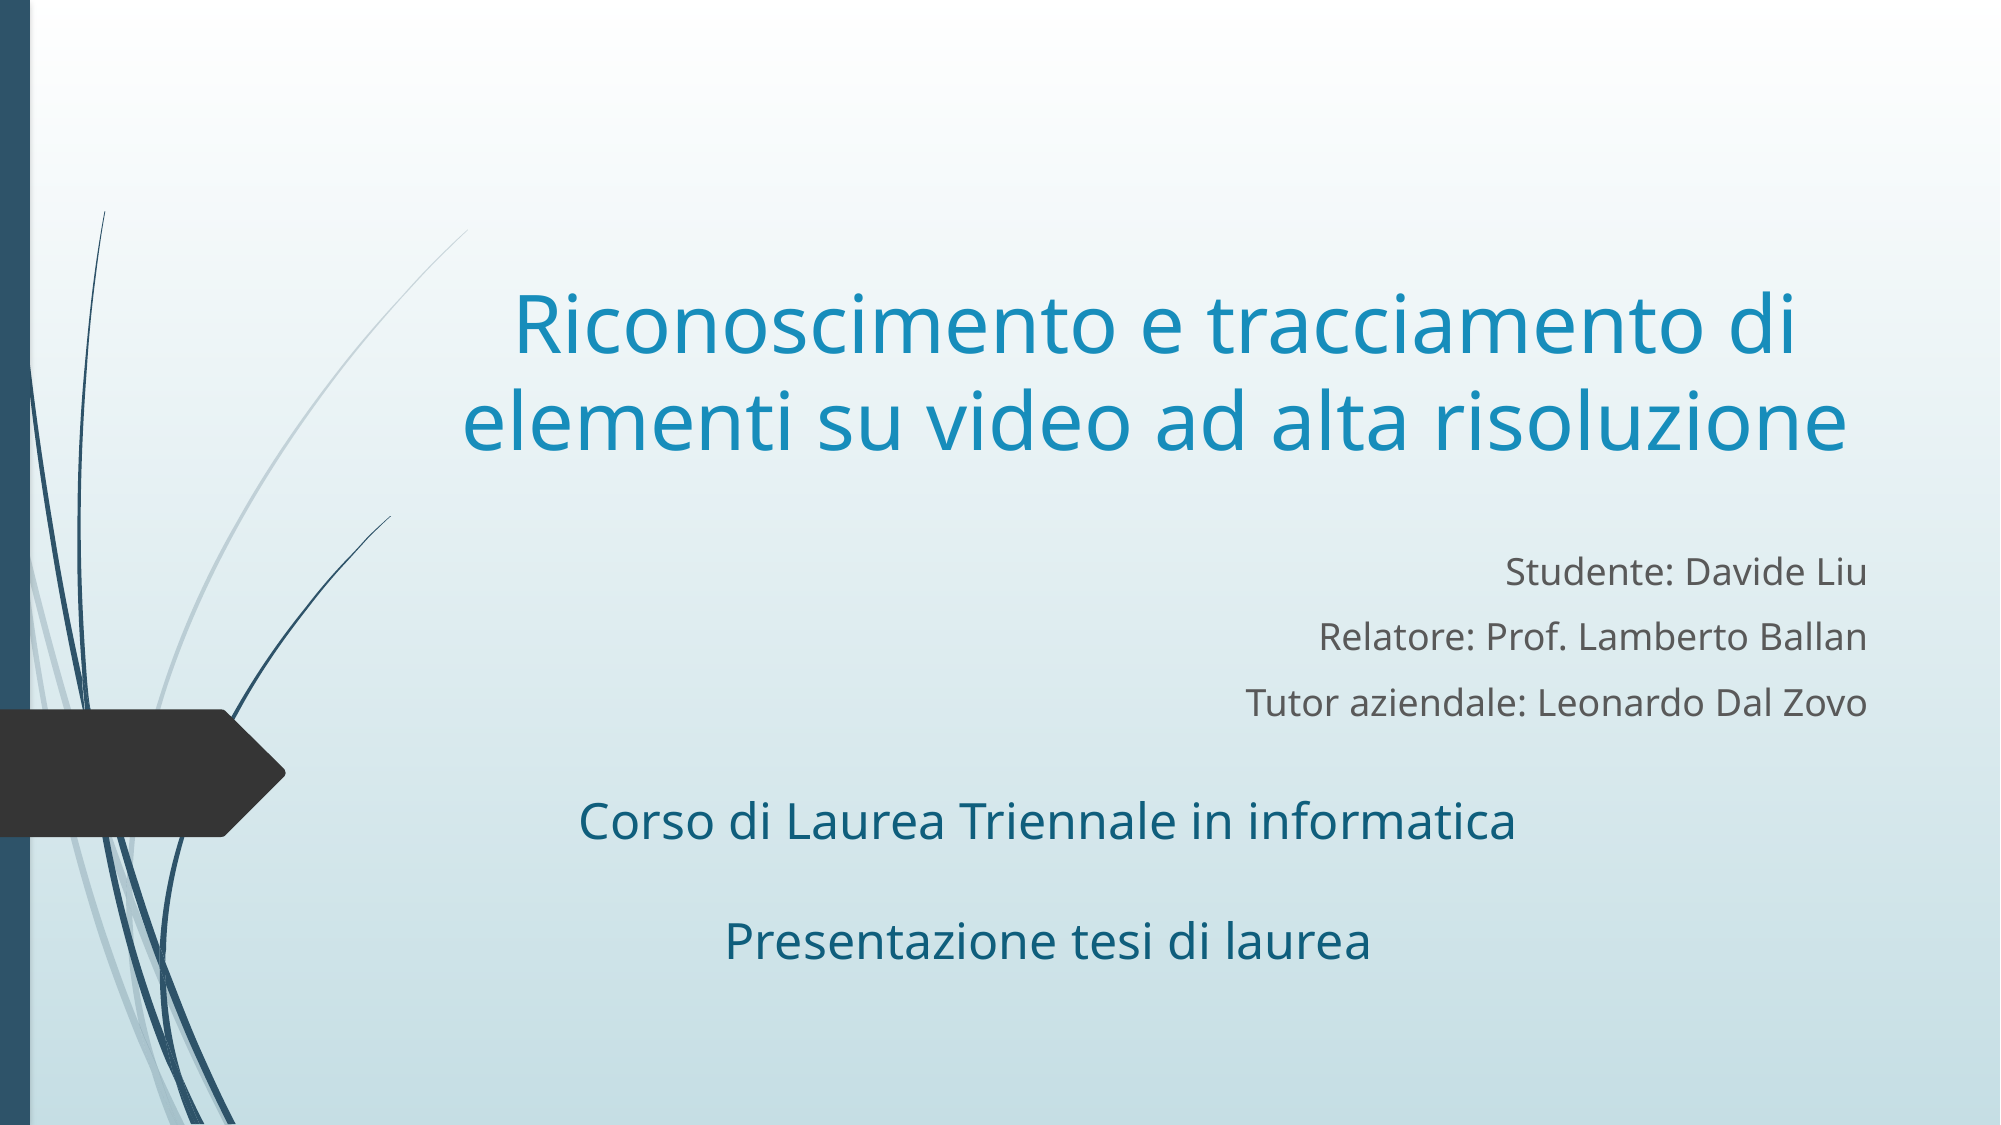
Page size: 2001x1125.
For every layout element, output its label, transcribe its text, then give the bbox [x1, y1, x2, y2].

title Riconoscimento e tracciamento di elementi su video ad alta risoluzione [424, 200, 1888, 572]
subtitle Studente: Davide Liu Relatore: Prof. Lamberto Ballan Tutor aziendale: Leonardo Dal Zovo [1158, 540, 1884, 782]
text_box Corso di Laurea Triennale in informatica Presentazione tesi di laurea [535, 781, 1562, 977]
